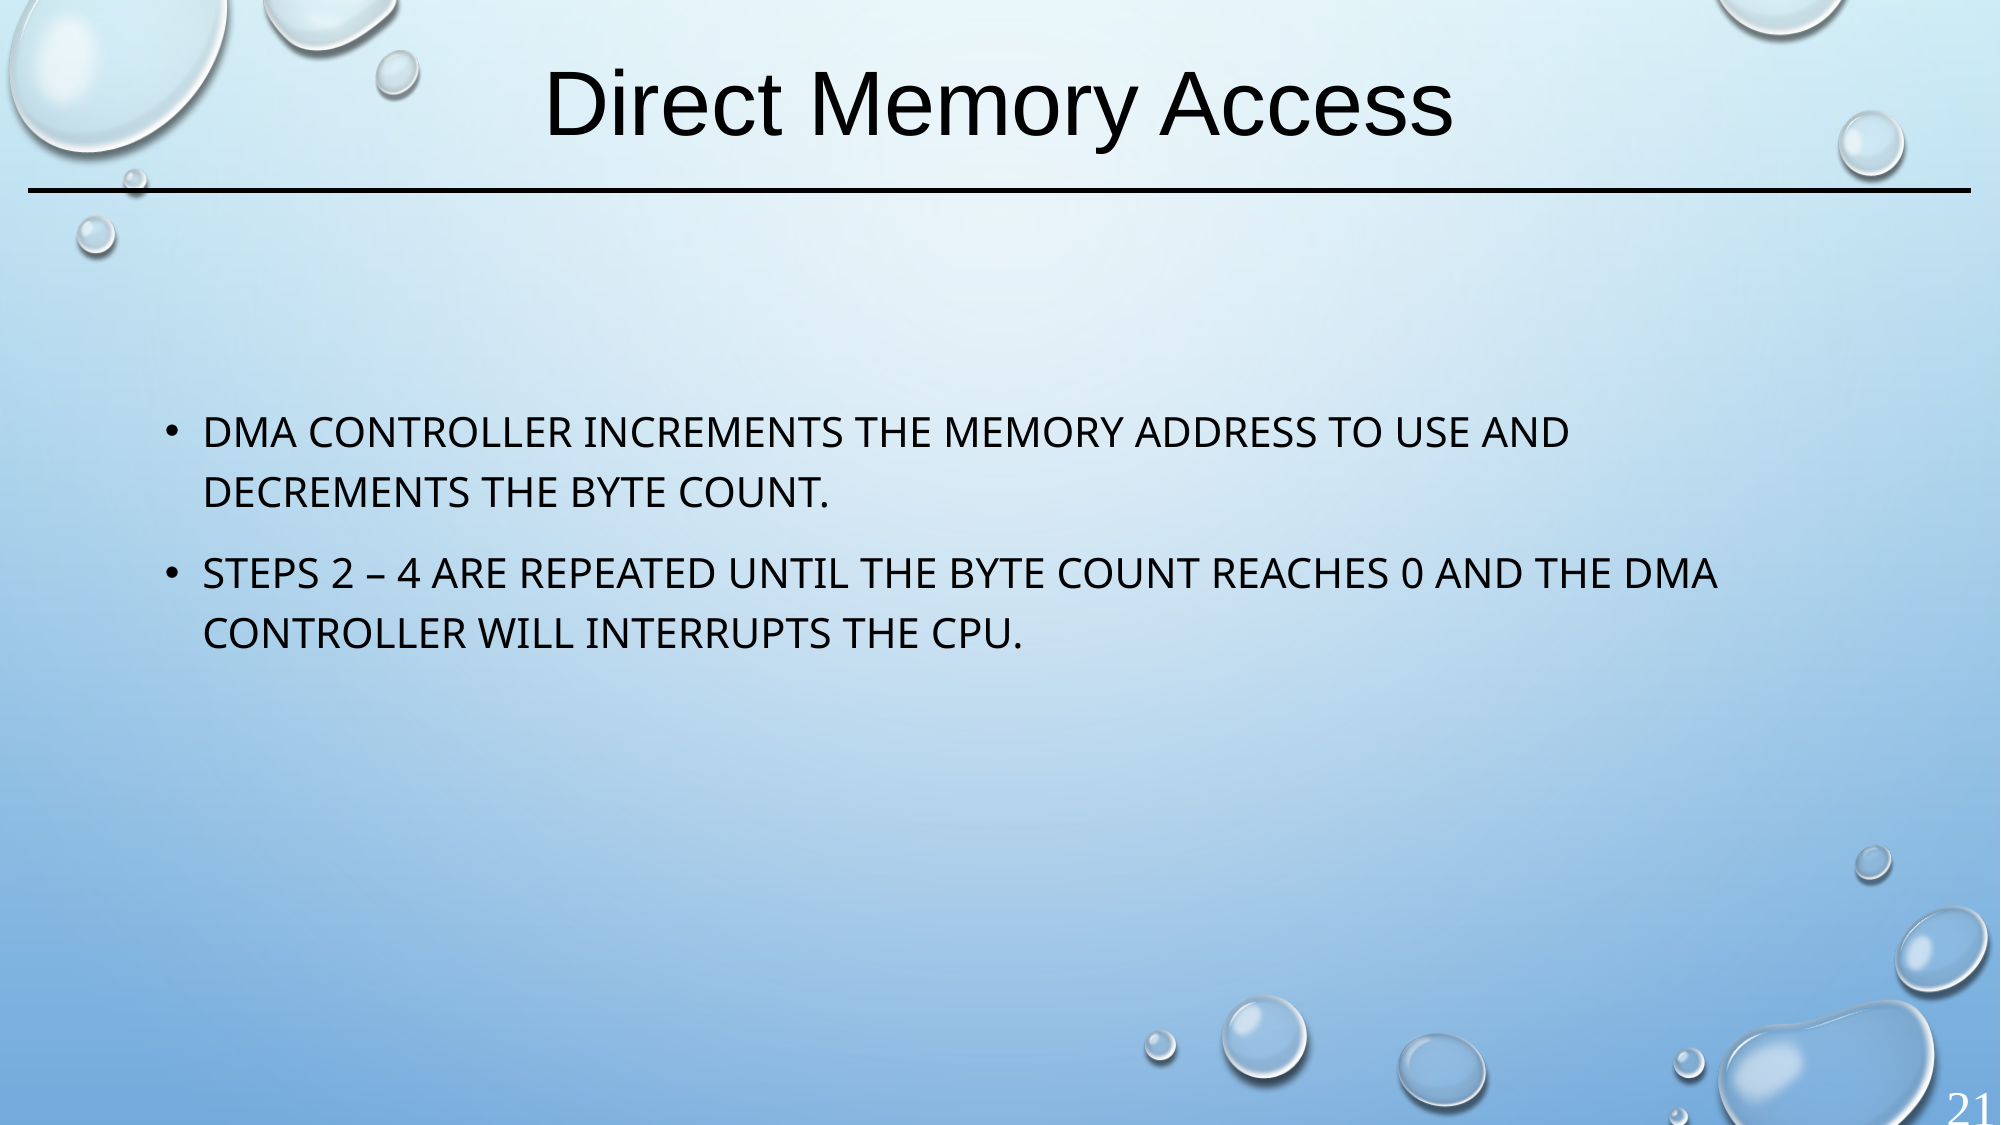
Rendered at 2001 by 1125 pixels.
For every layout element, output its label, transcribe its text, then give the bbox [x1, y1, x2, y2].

picture [0, 0, 2000, 1125]
list DMA controller increments the memory address to use and decrements the byte count. Steps 2 – 4 are repeated until the byte count reaches 0 and the DMA controller will interrupts the CPU. [149, 388, 1851, 950]
title Direct Memory Access [28, 25, 1972, 187]
slide_number 21 [1909, 1089, 2000, 1124]
